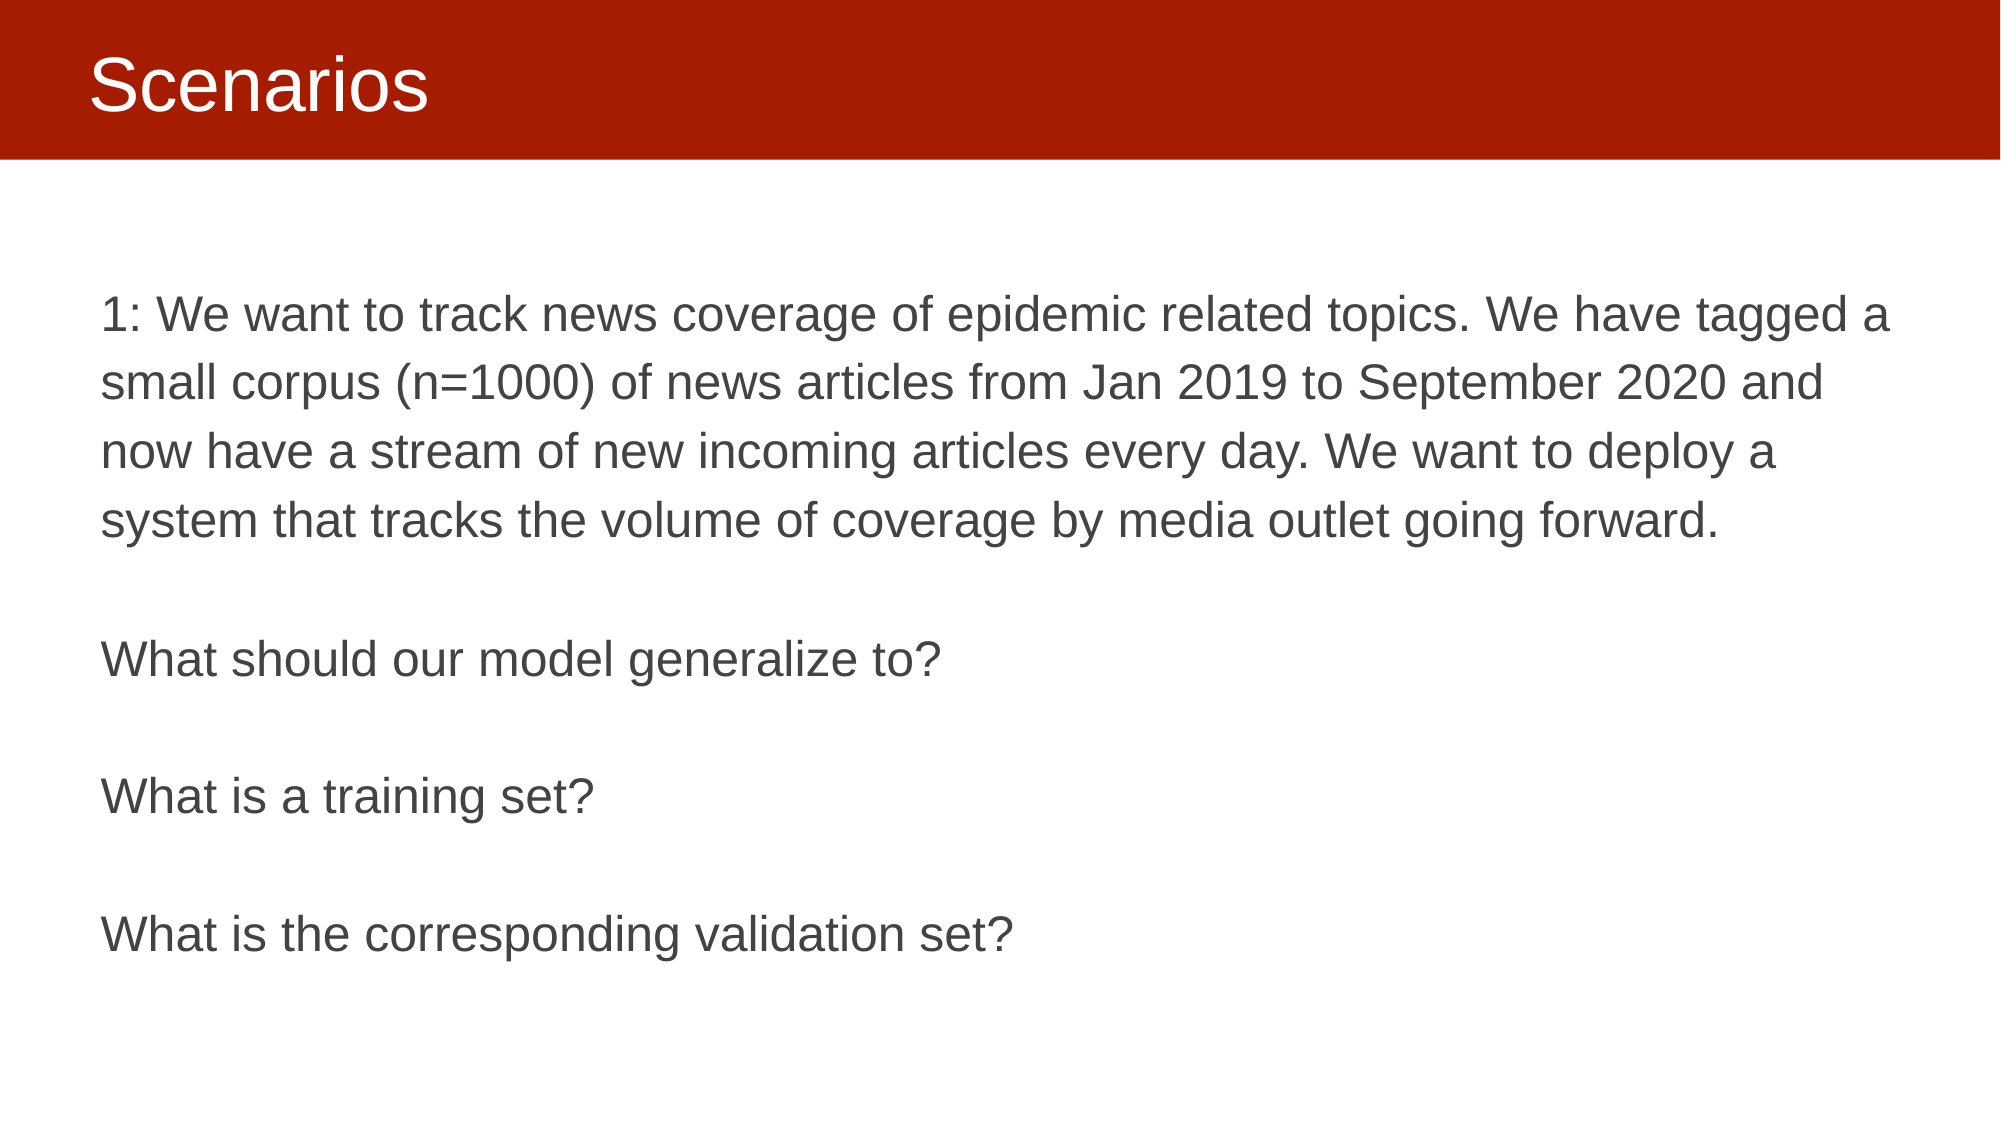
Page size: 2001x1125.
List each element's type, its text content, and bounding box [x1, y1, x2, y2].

list 1: We want to track news coverage of epidemic related topics. We have tagged a small corpus (n=1000) of news articles from Jan 2019 to September 2020 and now have a stream of new incoming articles every day. We want to deploy a system that tracks the volume of coverage by media outlet going forward. What should our model generalize to? What is a training set? What is the corresponding validation set? [68, 252, 1932, 1000]
title Scenarios [68, 14, 1932, 140]
